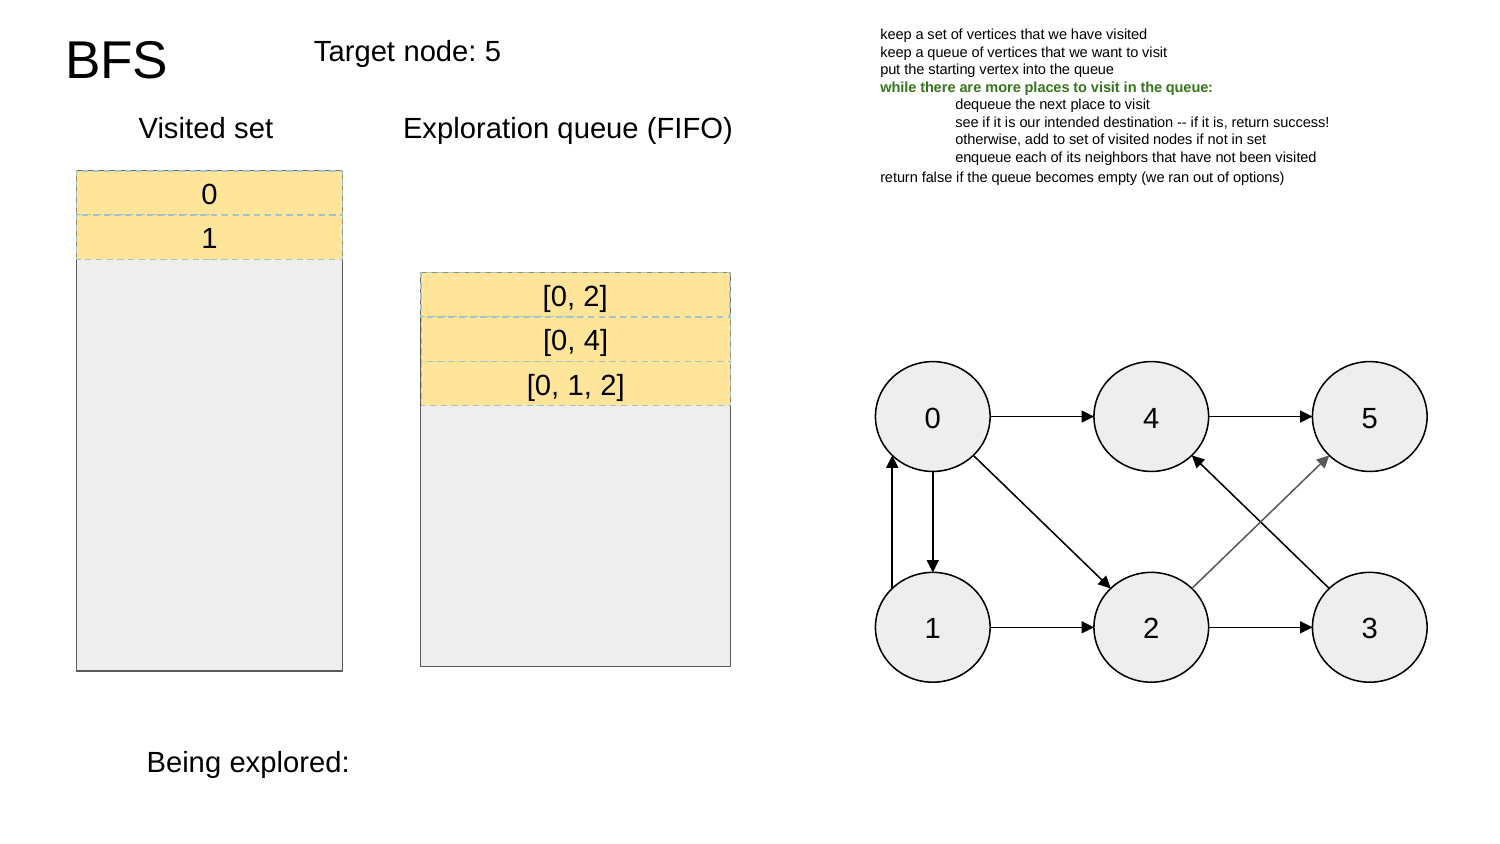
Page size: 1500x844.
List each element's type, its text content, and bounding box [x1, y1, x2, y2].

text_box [1191, 455, 1330, 589]
text_box 1 [76, 215, 343, 260]
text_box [875, 361, 1428, 683]
text_box 0 [76, 170, 343, 215]
text_box [420, 318, 731, 667]
text_box [0, 1, 2] [421, 361, 731, 406]
text_box [0, 2] [420, 272, 731, 318]
title BFS [50, 10, 317, 104]
text_box keep a set of vertices that we have visited keep a queue of vertices that we want to visit put the starting vertex into the queue while there are more places to visit in the queue: dequeue the next place to visit see if it is our intended destination -- if it is, return success! otherwise, add to set of visited nodes if not in set enqueue each of its neighbors that have not been visited return false if the queue becomes empty (we ran out of options) [865, 10, 1400, 200]
text_box Being explored: [131, 728, 398, 794]
text_box [0, 4] [421, 317, 731, 361]
text_box Visited set [123, 94, 296, 159]
text_box Exploration queue (FIFO) [388, 94, 764, 159]
text_box Target node: 5 [299, 17, 526, 83]
text_box [76, 260, 343, 671]
